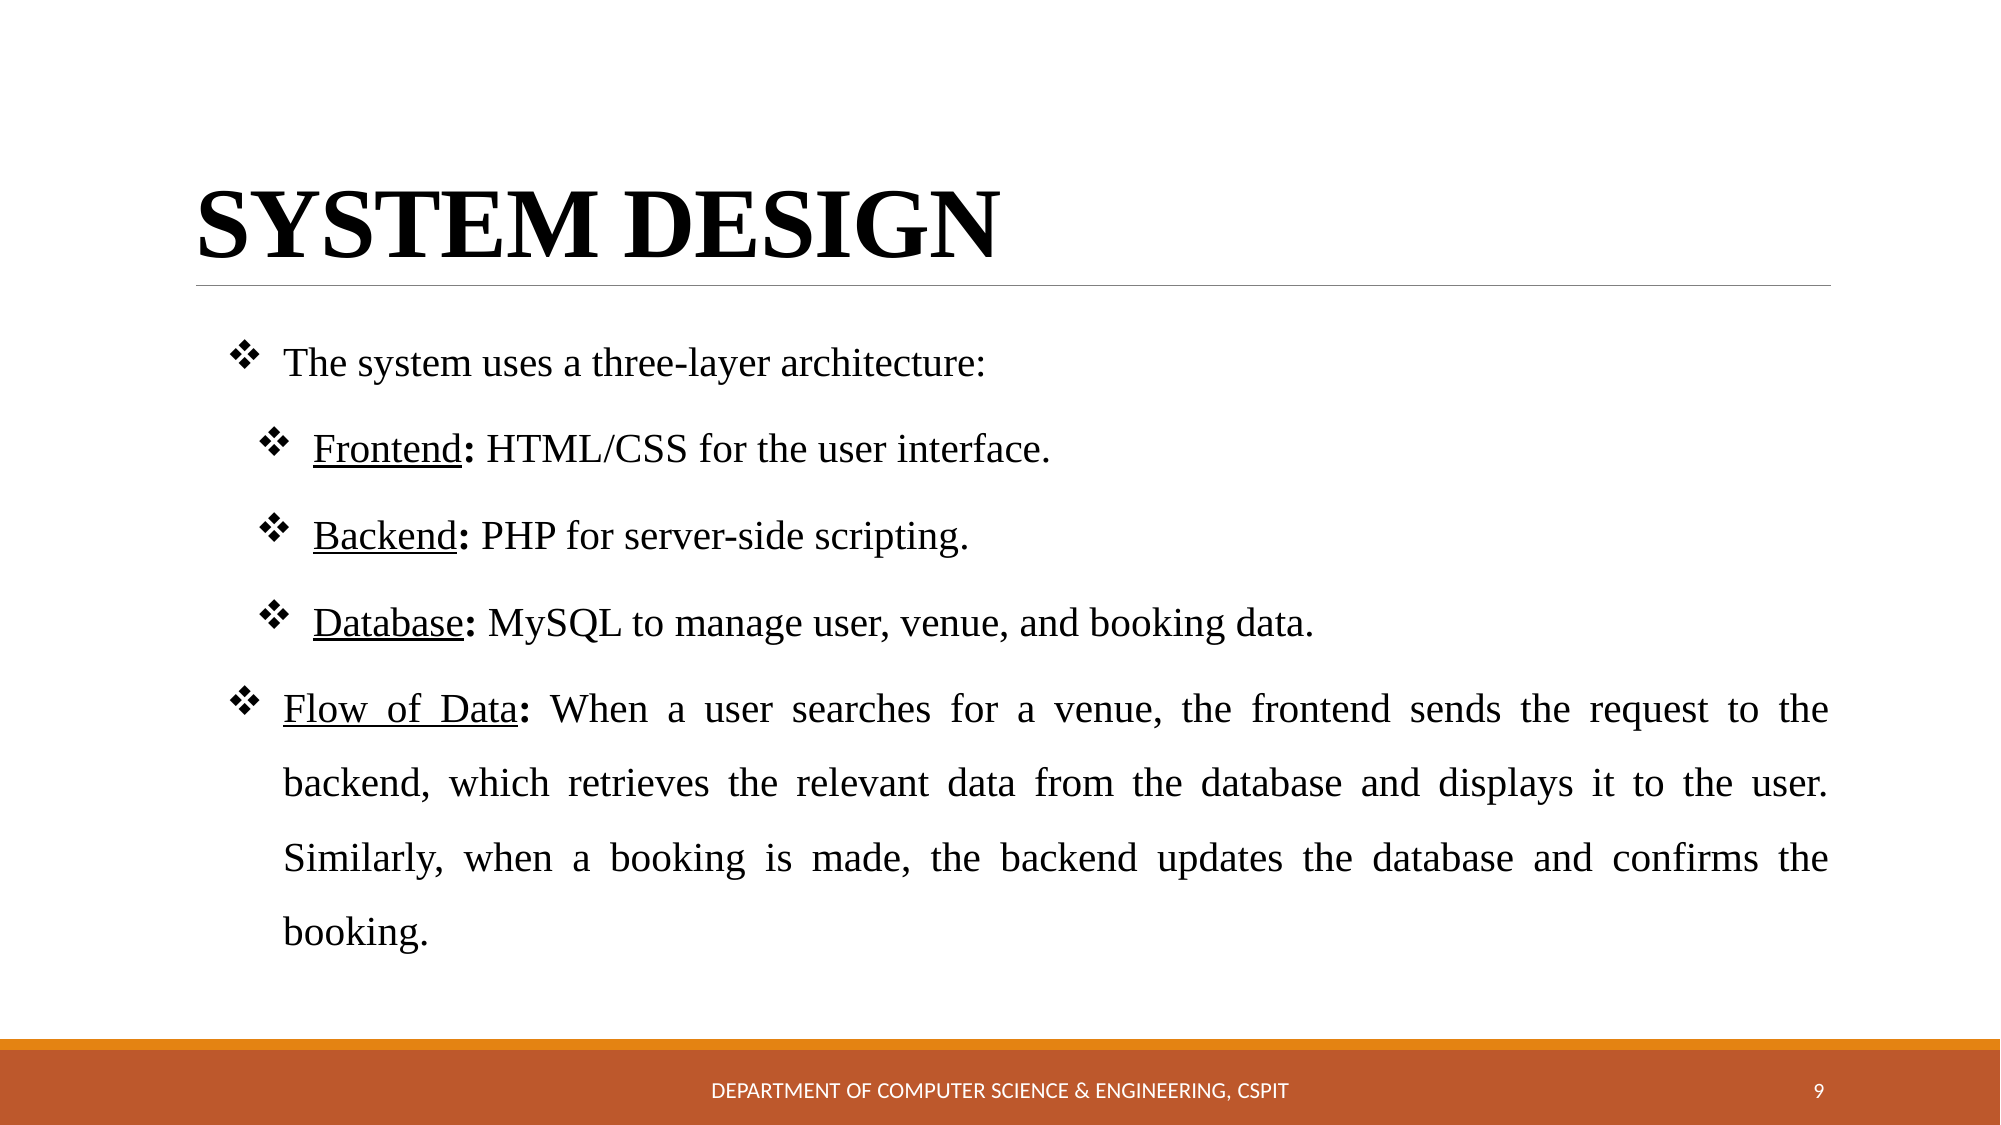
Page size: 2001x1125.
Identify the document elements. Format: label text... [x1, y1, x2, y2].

slide_number 9 [1624, 1059, 1840, 1120]
title SYSTEM DESIGN [180, 47, 1830, 285]
list The system uses a three-layer architecture: Frontend: HTML/CSS for the user interface. Backend: PHP for server-side scripting. Database: MySQL to manage user, venue, and booking data. Flow of Data: When a user searches for a venue, the frontend sends the request to the backend, which retrieves the relevant data from the database and displays it to the user. Similarly, when a booking is made, the backend updates the database and confirms the booking. [180, 302, 1830, 963]
footer Department of Computer Science & Engineering, CSPIT [604, 1059, 1396, 1120]
